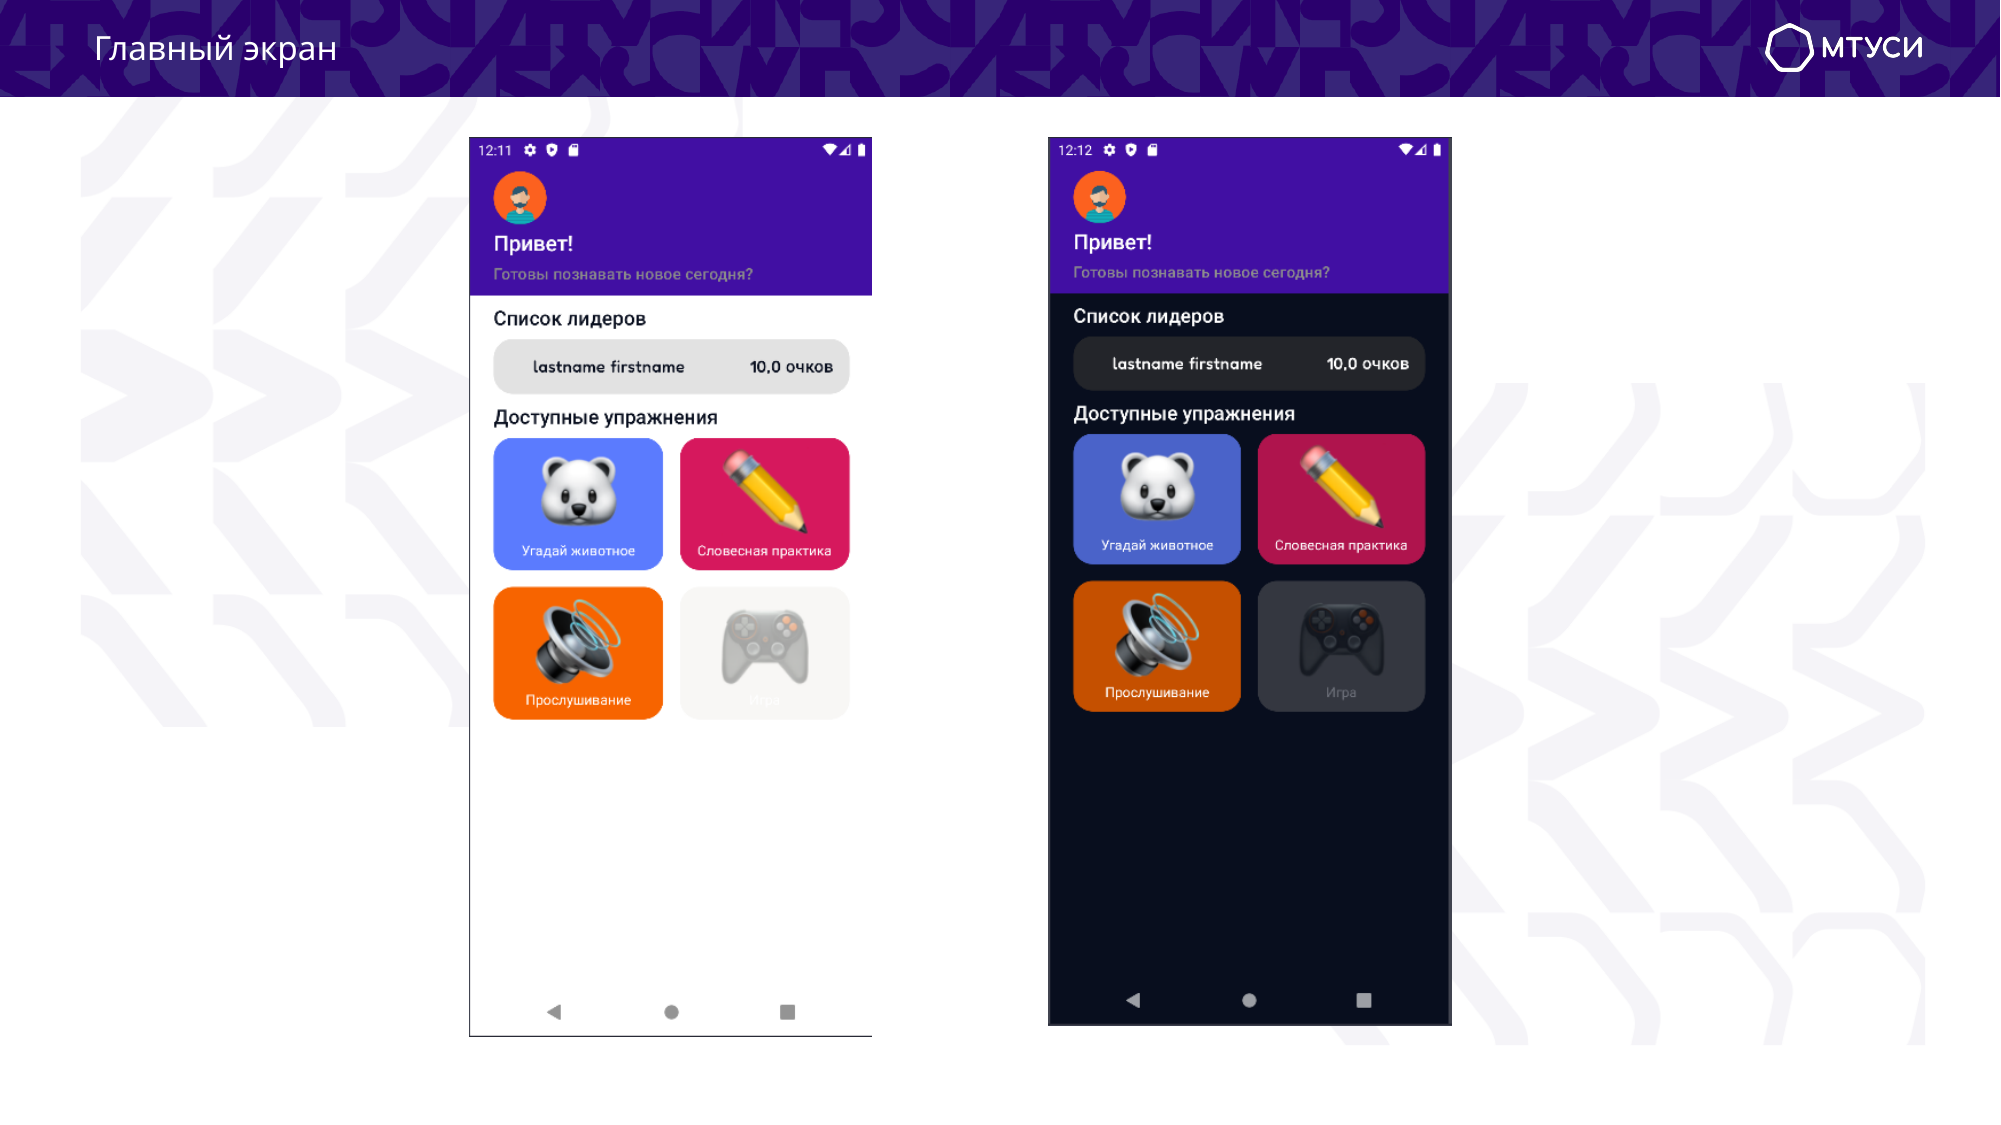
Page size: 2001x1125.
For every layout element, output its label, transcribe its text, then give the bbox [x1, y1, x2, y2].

list Главный экран [78, 24, 1710, 70]
picture [0, 0, 2000, 1111]
